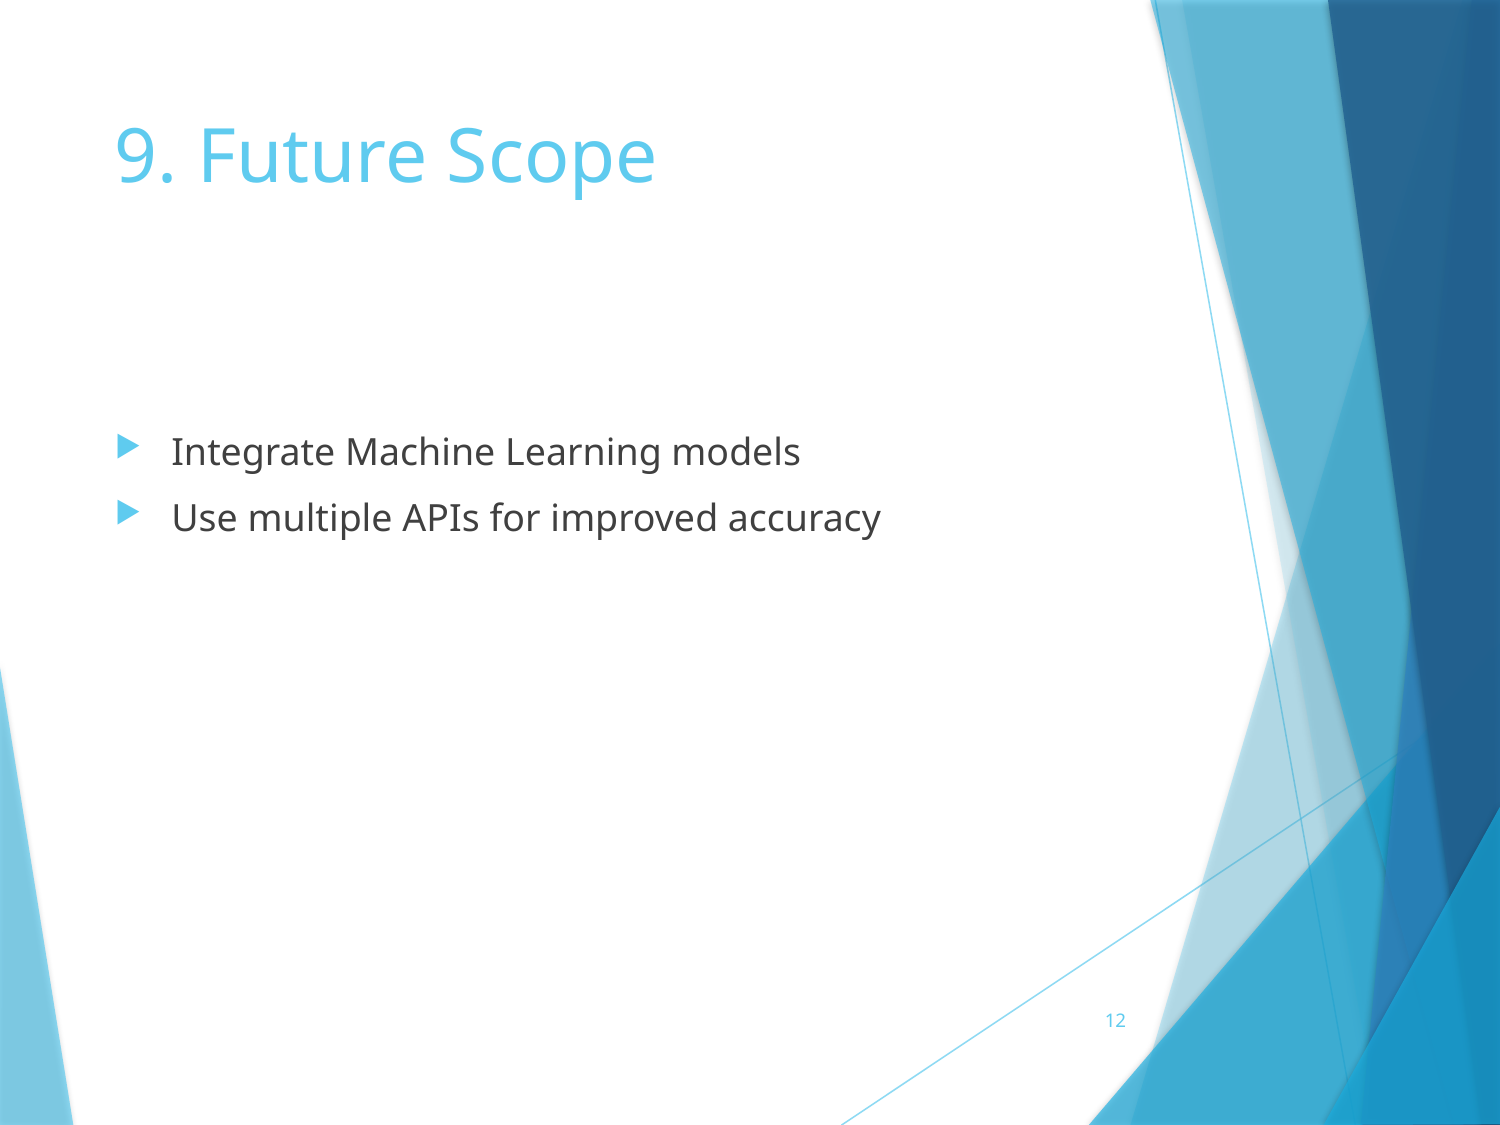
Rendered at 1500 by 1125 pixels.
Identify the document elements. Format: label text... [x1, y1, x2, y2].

title 9. Future Scope [99, 99, 1142, 317]
list Integrate Machine Learning models Use multiple APIs for improved accuracy [99, 354, 1142, 992]
slide_number 12 [1057, 991, 1142, 1051]
